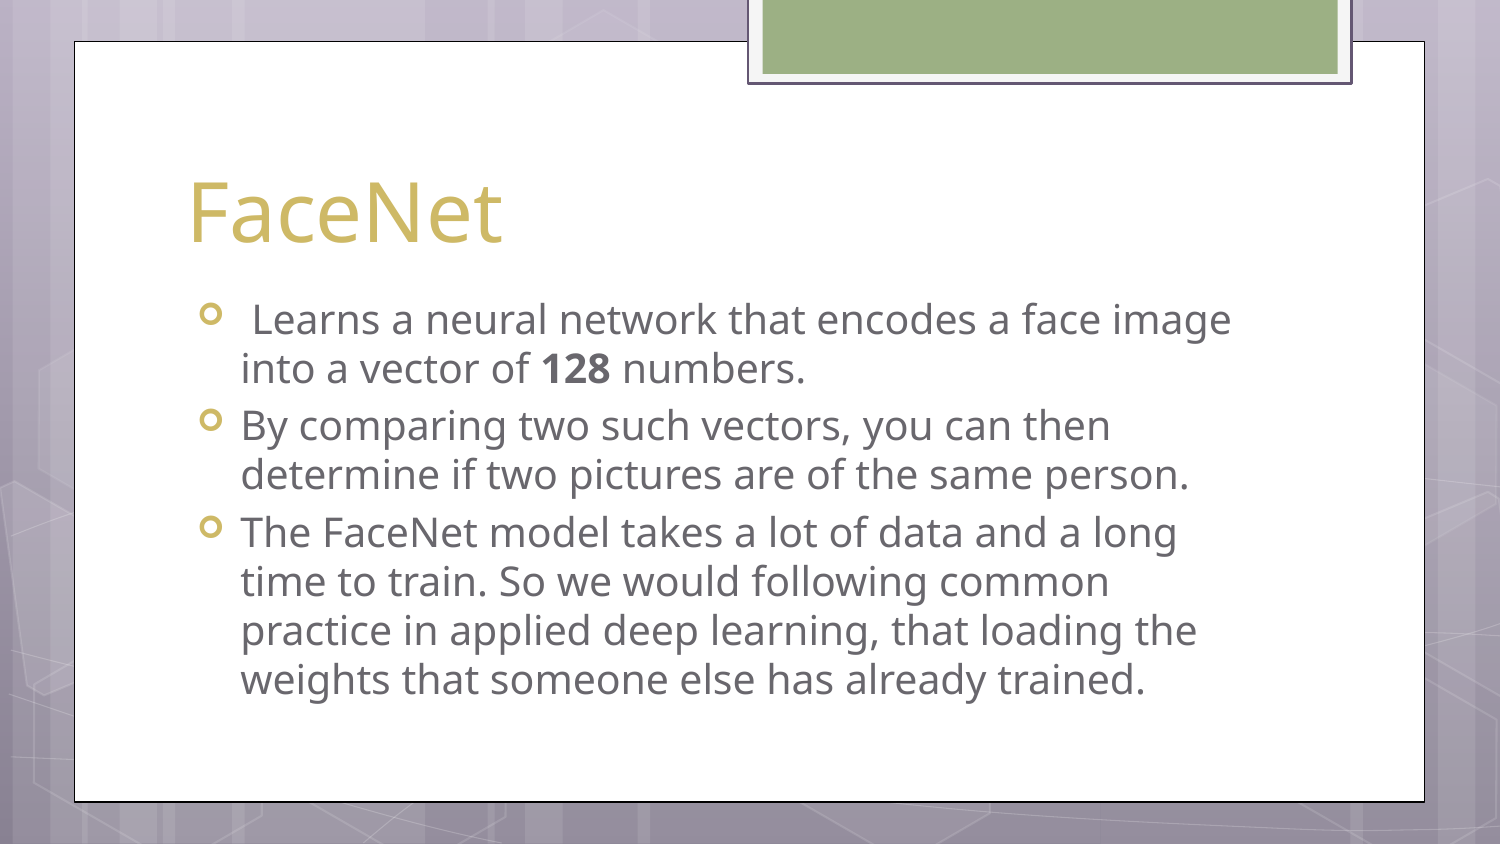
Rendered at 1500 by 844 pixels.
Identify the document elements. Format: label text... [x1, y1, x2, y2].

list Learns a neural network that encodes a face image into a vector of 128 numbers. By comparing two such vectors, you can then determine if two pictures are of the same person. The FaceNet model takes a lot of data and a long time to train. So we would following common practice in applied deep learning, that loading the weights that someone else has already trained. [171, 285, 1283, 718]
title FaceNet [171, 126, 1324, 267]
